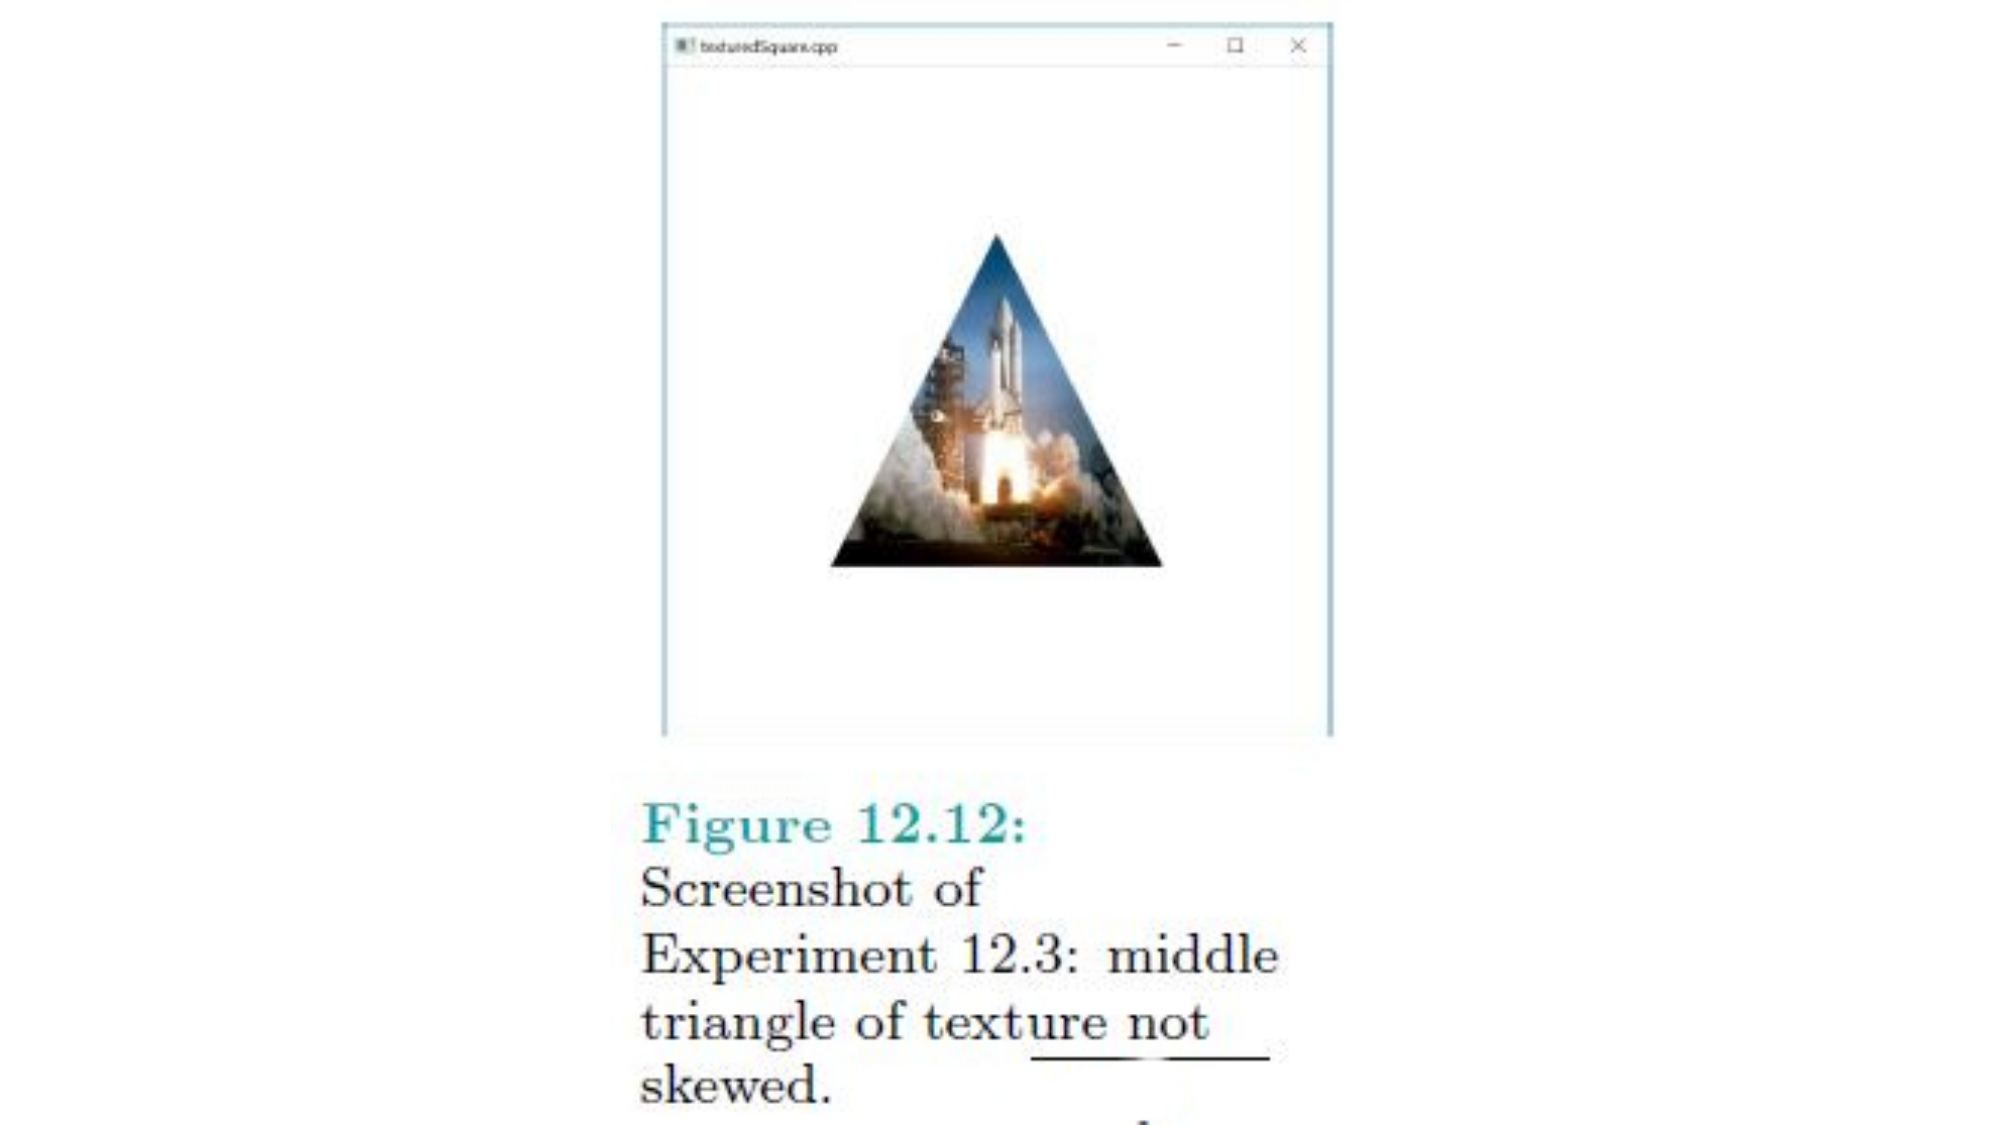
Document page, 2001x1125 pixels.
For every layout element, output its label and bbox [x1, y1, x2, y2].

picture [611, 0, 1389, 1125]
